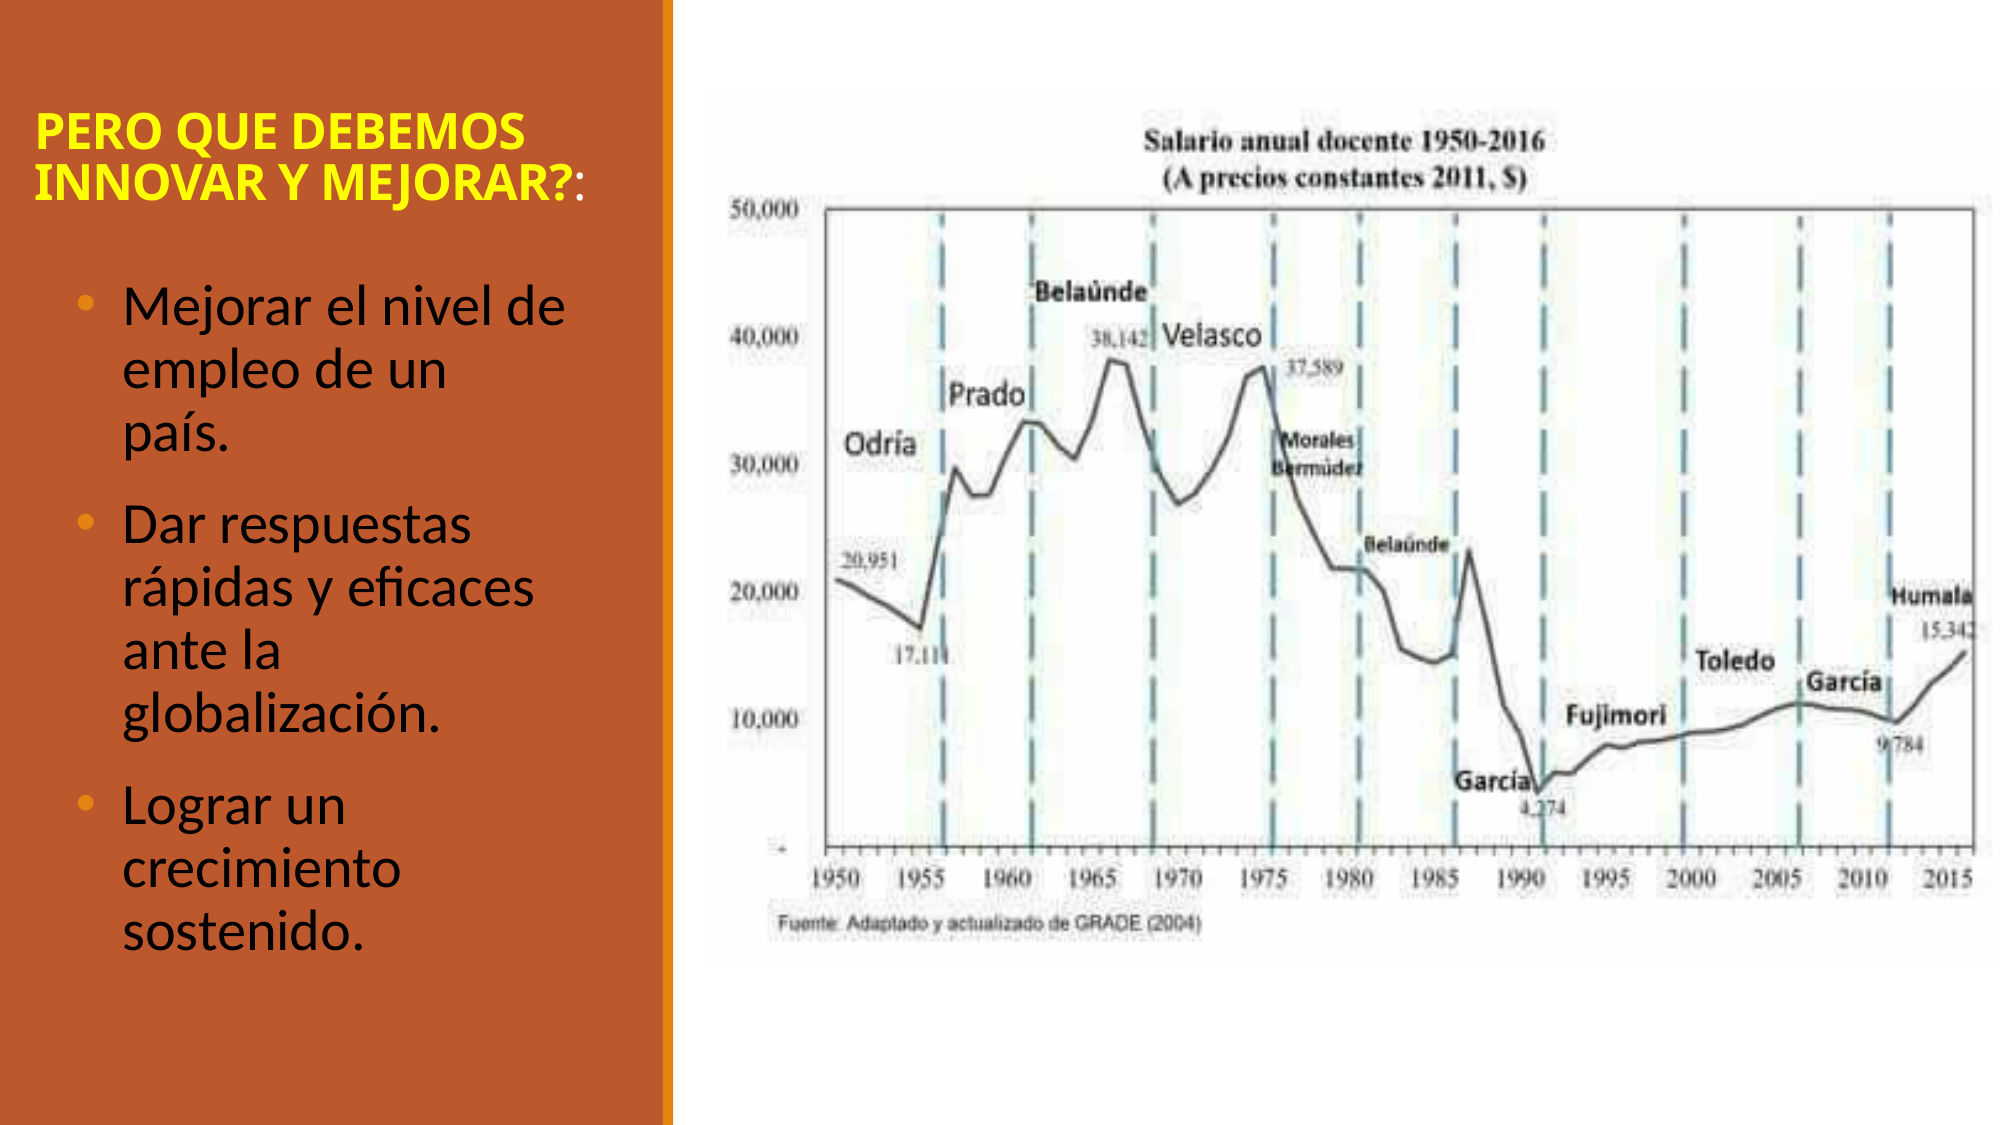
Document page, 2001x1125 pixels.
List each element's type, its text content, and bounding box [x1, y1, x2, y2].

list Mejorar el nivel de empleo de un país. Dar respuestas rápidas y eficaces ante la globalización. Lograr un crecimiento sostenido. [60, 267, 586, 1025]
title PERO QUE DEBEMOS INNOVAR Y MEJORAR?: [19, 66, 653, 219]
picture [708, 89, 2000, 970]
